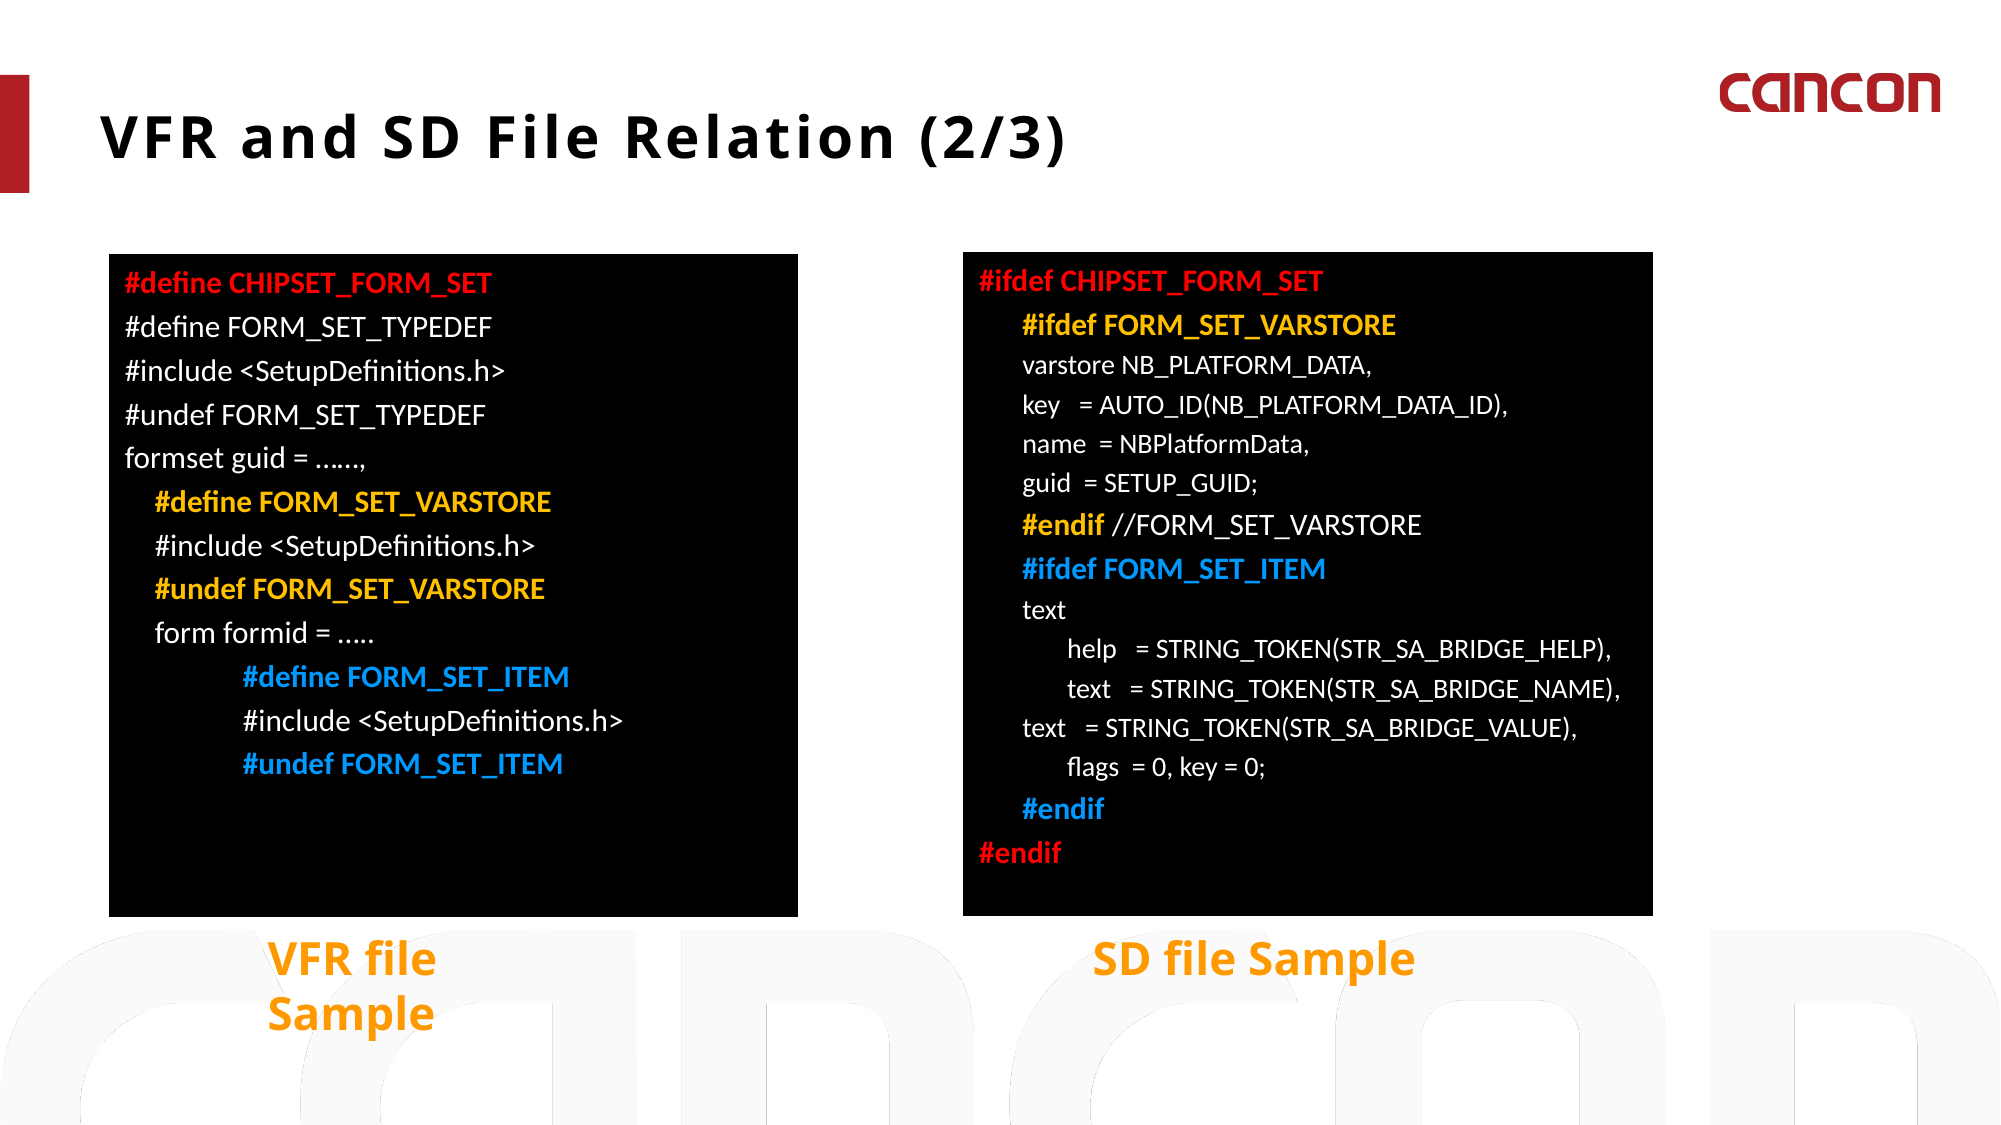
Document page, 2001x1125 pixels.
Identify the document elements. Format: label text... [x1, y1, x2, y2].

text_box #ifdef CHIPSET_FORM_SET #ifdef FORM_SET_VARSTORE varstore NB_PLATFORM_DATA, key = AUTO_ID(NB_PLATFORM_DATA_ID), name = NBPlatformData, guid = SETUP_GUID; #endif //FORM_SET_VARSTORE #ifdef FORM_SET_ITEM text help = STRING_TOKEN(STR_SA_BRIDGE_HELP), text = STRING_TOKEN(STR_SA_BRIDGE_NAME), text = STRING_TOKEN(STR_SA_BRIDGE_VALUE), flags = 0, key = 0; #endif #endif [963, 252, 1653, 916]
text_box #define CHIPSET_FORM_SET #define FORM_SET_TYPEDEF #include <SetupDefinitions.h> #undef FORM_SET_TYPEDEF formset guid = ……, #define FORM_SET_VARSTORE #include <SetupDefinitions.h> #undef FORM_SET_VARSTORE form formid = ….. #define FORM_SET_ITEM #include <SetupDefinitions.h> #undef FORM_SET_ITEM [109, 254, 798, 917]
text_box VFR file Sample [252, 922, 613, 1048]
text_box SD file Sample [1077, 922, 1497, 993]
text_box VFR and SD File Relation (2/3) [85, 92, 1082, 178]
